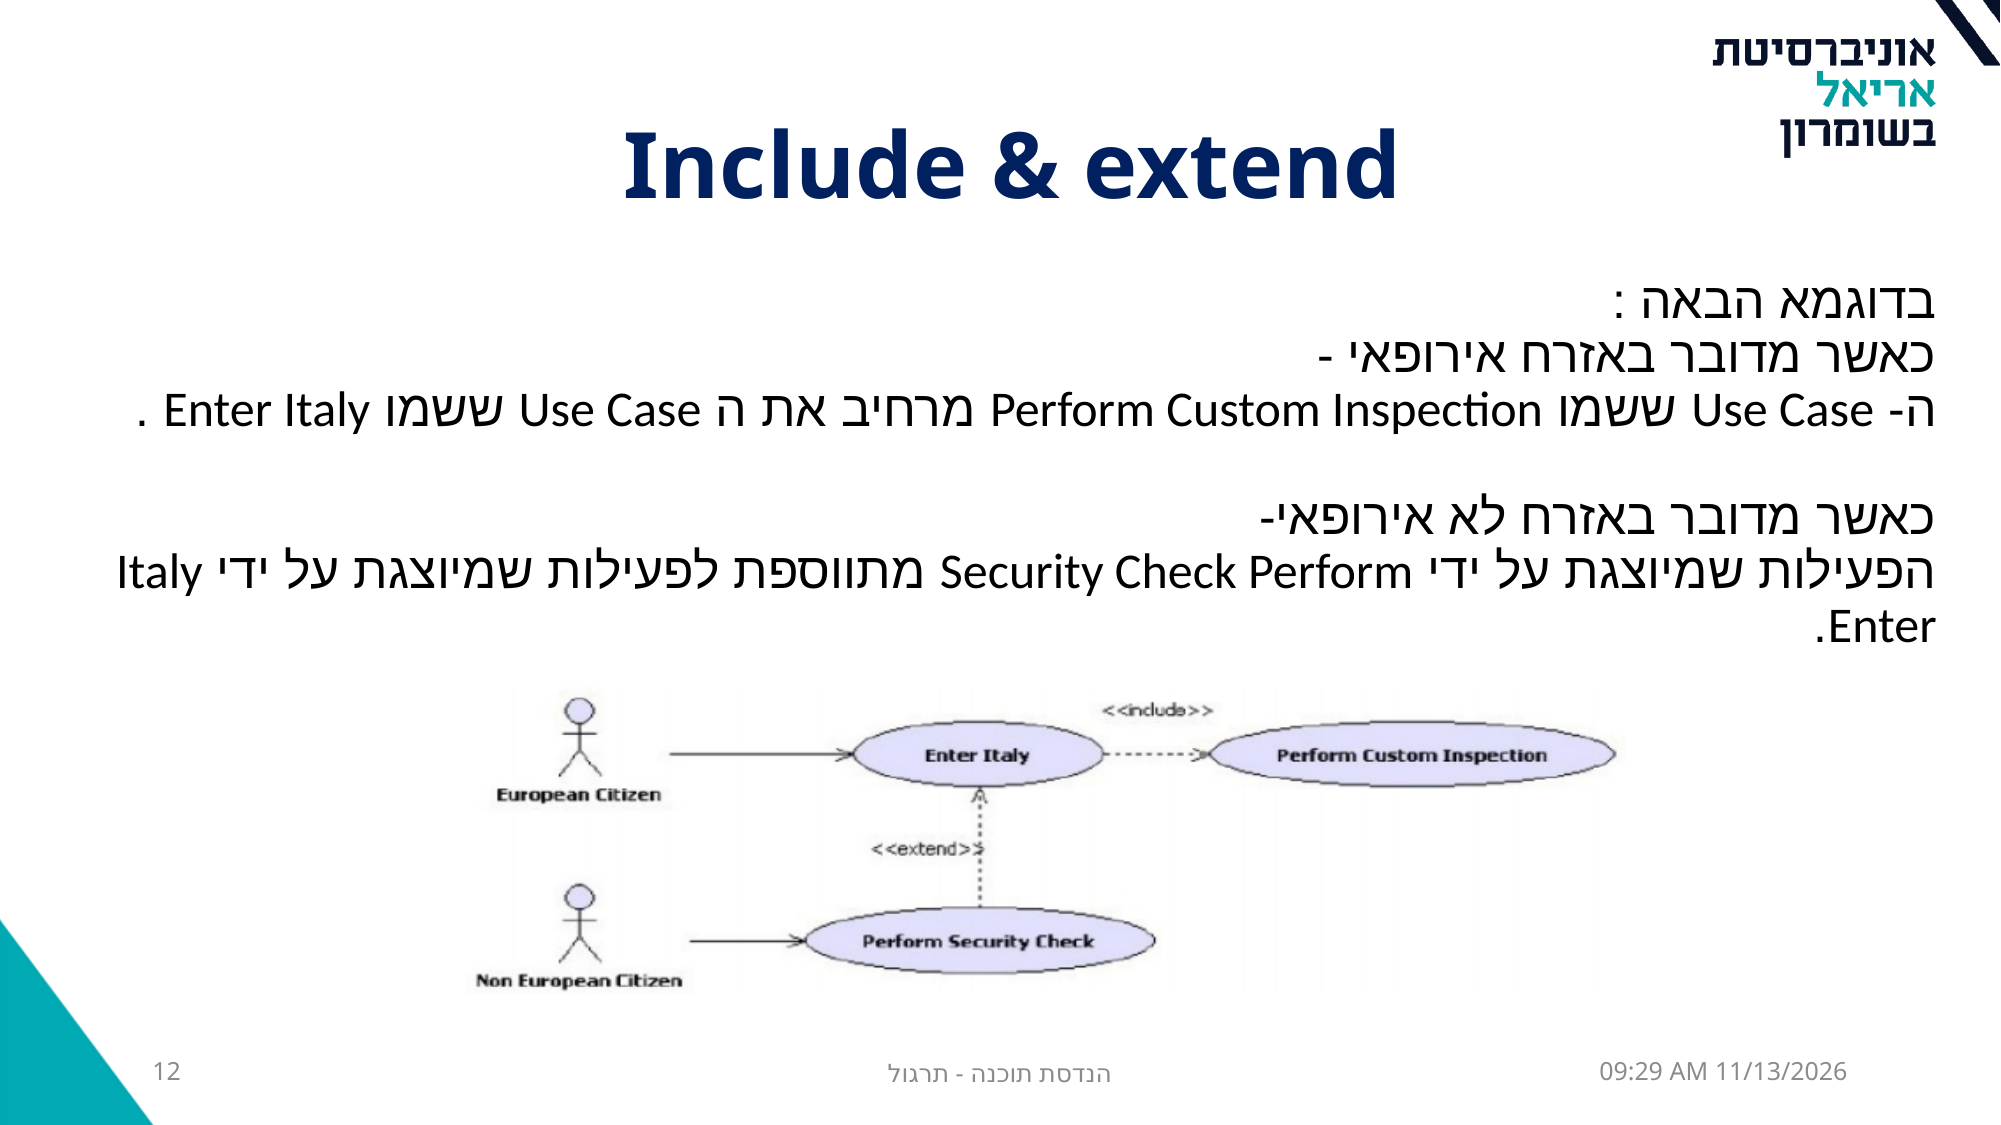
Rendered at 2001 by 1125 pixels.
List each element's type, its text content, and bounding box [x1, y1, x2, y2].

slide_number 30 נובמבר 19 [1412, 1042, 1863, 1103]
slide_number 12 [173, 1042, 588, 1103]
picture [0, 912, 173, 1125]
title Include & extend [137, 59, 1863, 268]
footer הנדסת תוכנה - תרגול [662, 1042, 1338, 1103]
picture [460, 685, 1638, 994]
picture [1708, 0, 2000, 161]
list בדוגמא הבאה : כאשר מדובר באזרח אירופאי - ה- Use Case ששמו Perform Custom Inspection מרחיב את ה Use Case ששמו Enter Italy . כאשר מדובר באזרח לא אירופאי- הפעילות שמיוצגת על ידי Security Check Perform מתווספת לפעילות שמיוצגת על ידי Italy Enter. [28, 268, 1952, 982]
